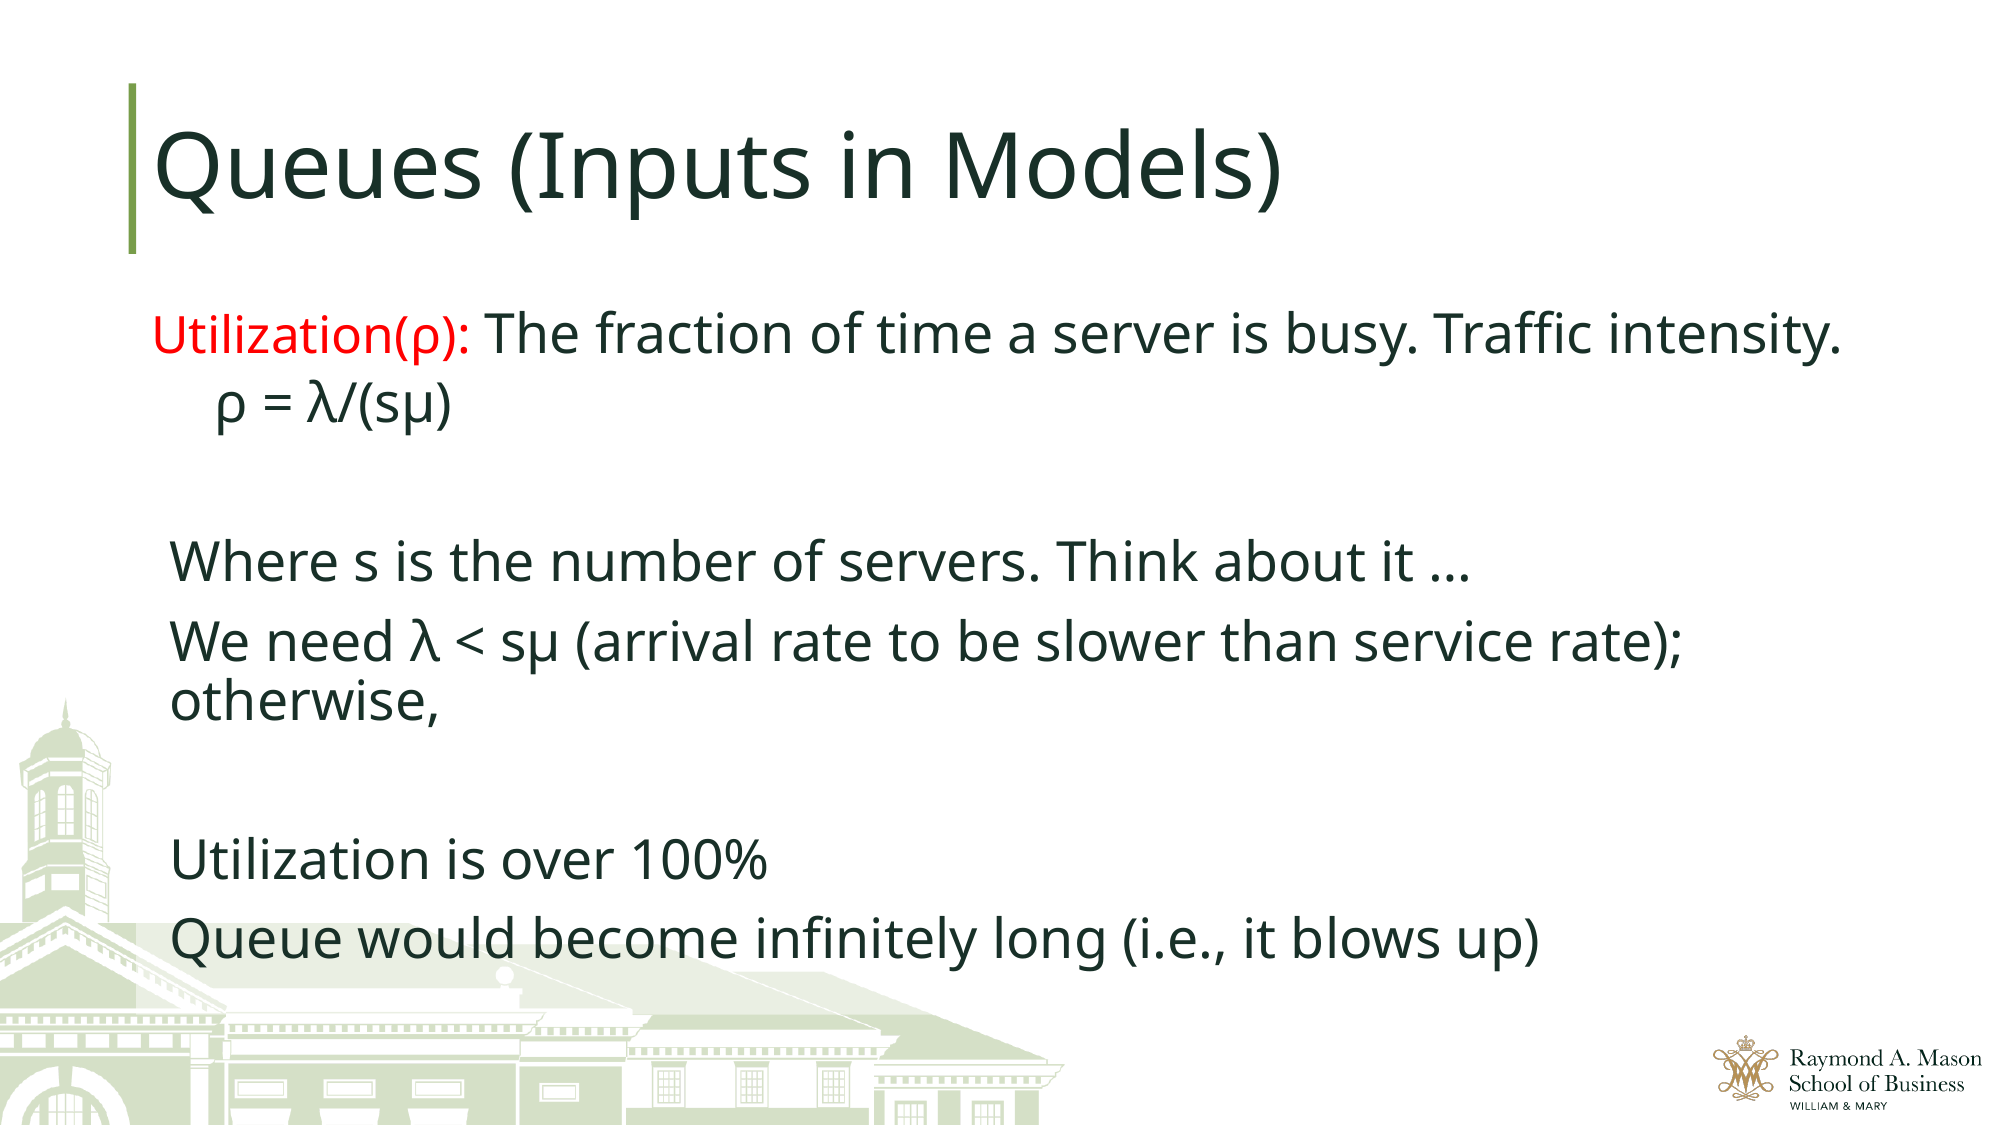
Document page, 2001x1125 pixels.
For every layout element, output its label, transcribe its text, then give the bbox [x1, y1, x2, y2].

picture [1713, 1035, 1982, 1110]
picture [0, 697, 1065, 1125]
list Utilization(ρ): The fraction of time a server is busy. Traffic intensity. ρ = λ/(sμ) Where s is the number of servers. Think about it … We need λ < sμ (arrival rate to be slower than service rate); otherwise, Utilization is over 100% Queue would become infinitely long (i.e., it blows up) [136, 298, 1863, 1015]
title Queues (Inputs in Models) [137, 59, 1863, 278]
